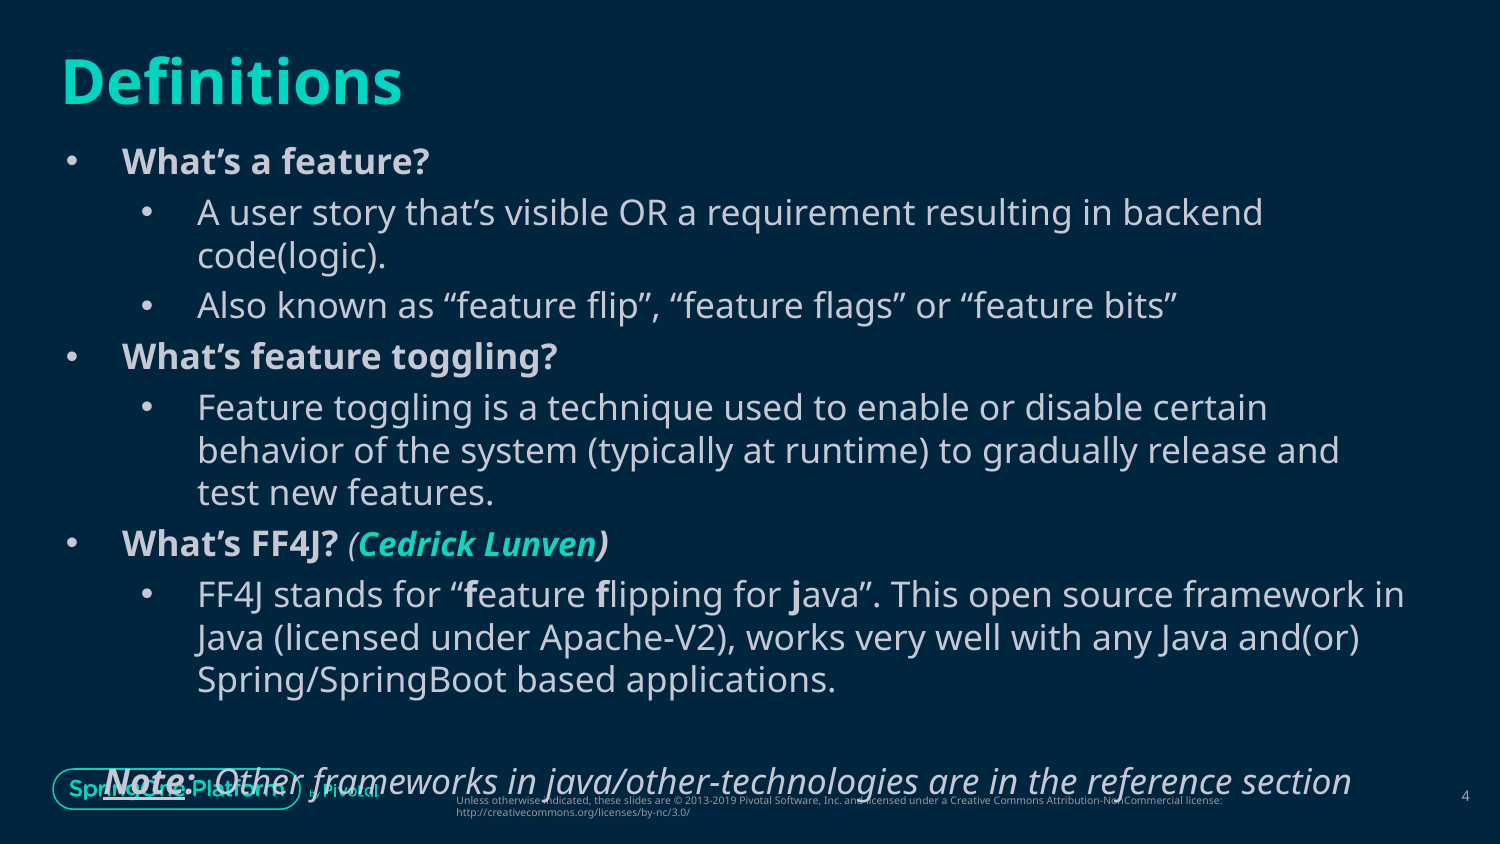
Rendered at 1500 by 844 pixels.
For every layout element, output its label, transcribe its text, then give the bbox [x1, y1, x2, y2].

list What’s a feature? A user story that’s visible OR a requirement resulting in backend code(logic). Also known as “feature flip”, “feature flags” or “feature bits” What’s feature toggling? Feature toggling is a technique used to enable or disable certain behavior of the system (typically at runtime) to gradually release and test new features. What’s FF4J? (Cedrick Lunven) FF4J stands for “feature flipping for java”. This open source framework in Java (licensed under Apache-V2), works very well with any Java and(or) Spring/SpringBoot based applications. Note: Other frameworks in java/other-technologies are in the reference section [58, 131, 1416, 759]
title Definitions [53, 27, 1448, 132]
slide_number 4 [1453, 780, 1478, 814]
